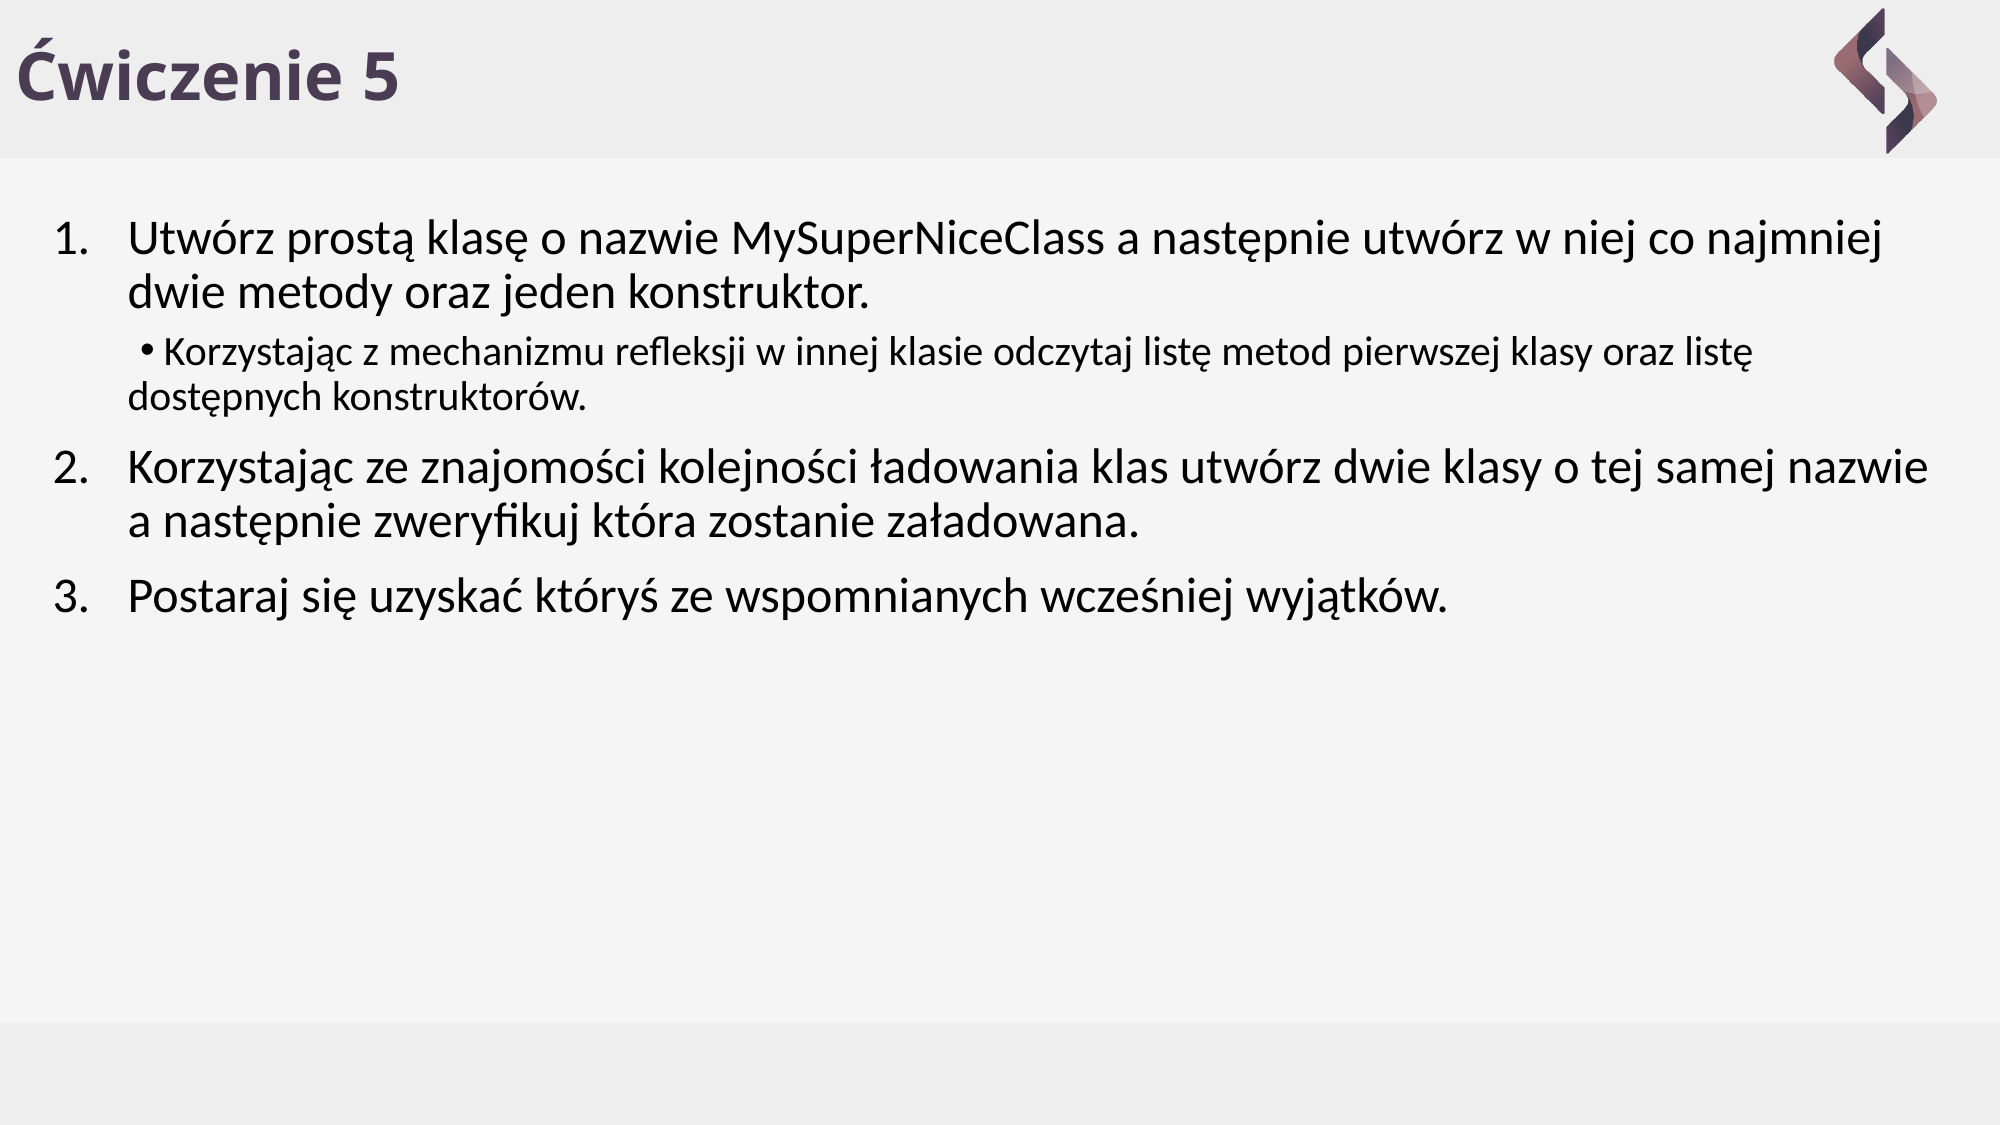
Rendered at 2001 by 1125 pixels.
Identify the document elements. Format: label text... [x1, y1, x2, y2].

list Utwórz prostą klasę o nazwie MySuperNiceClass a następnie utwórz w niej co najmniej dwie metody oraz jeden konstruktor. Korzystając z mechanizmu refleksji w innej klasie odczytaj listę metod pierwszej klasy oraz listę dostępnych konstruktorów. Korzystając ze znajomości kolejności ładowania klas utwórz dwie klasy o tej samej nazwie a następnie zweryfikuj która zostanie załadowana. Postaraj się uzyskać któryś ze wspomnianych wcześniej wyjątków. [0, 196, 1945, 1059]
picture [1787, 0, 2001, 166]
title Ćwiczenie 5 [0, 0, 1788, 158]
